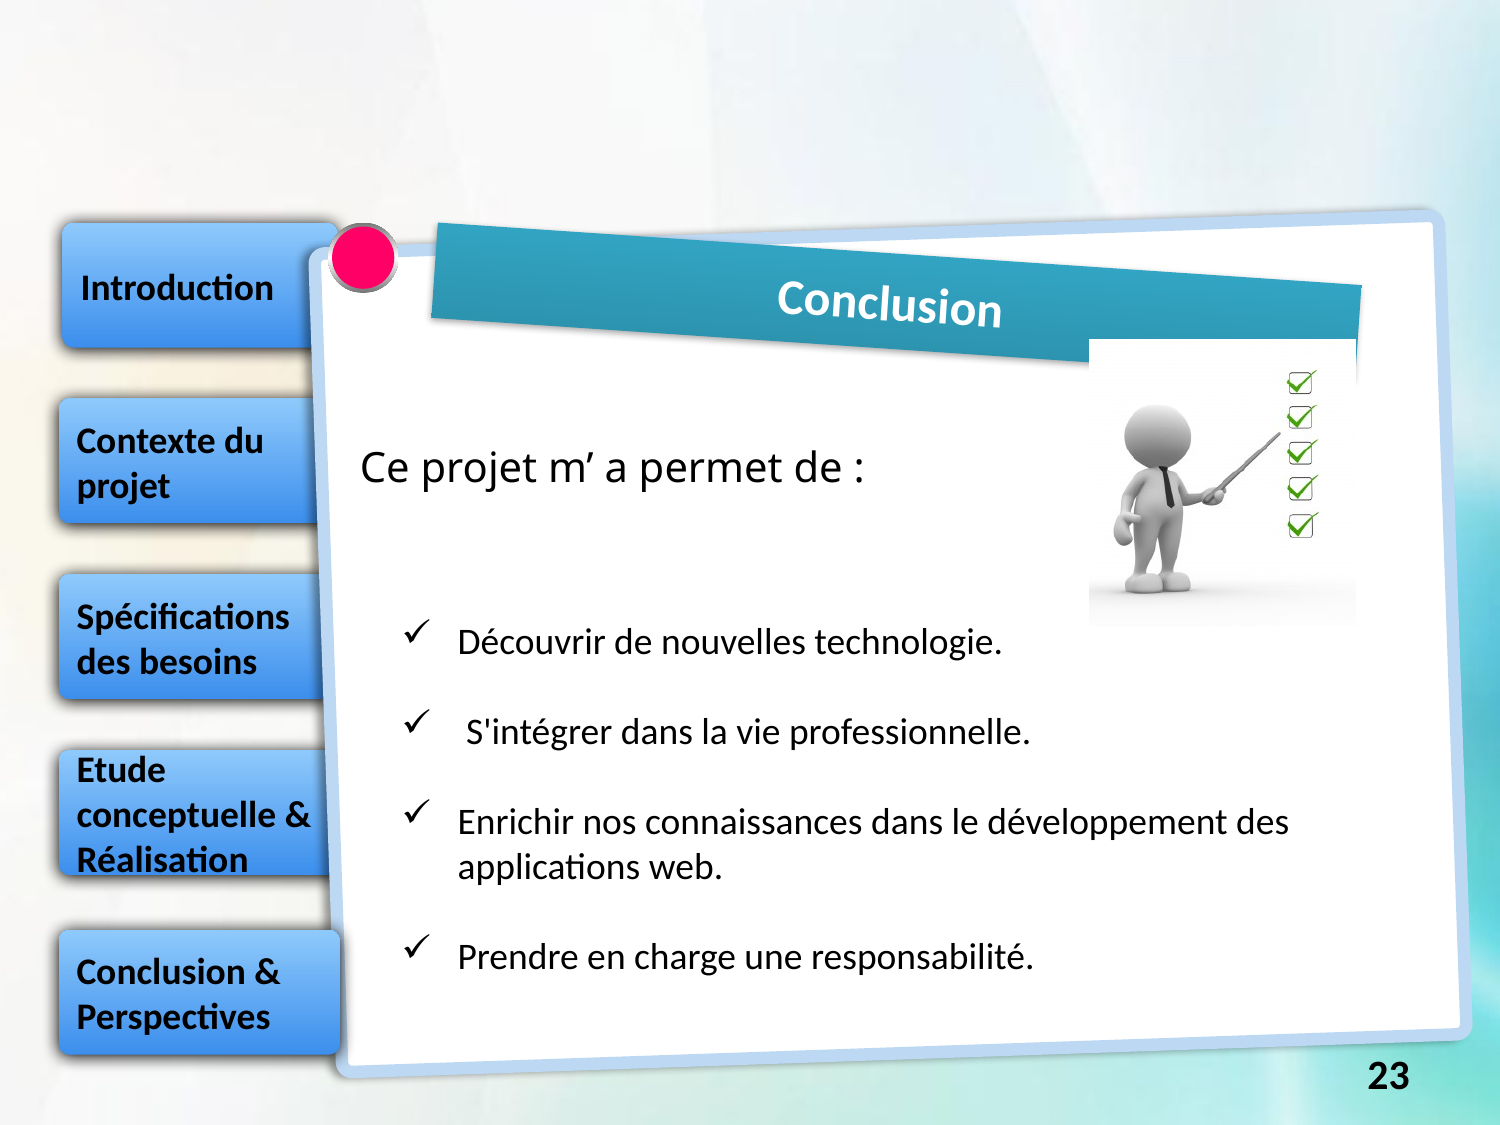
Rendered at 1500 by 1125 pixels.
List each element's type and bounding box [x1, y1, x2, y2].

text_box [327, 222, 399, 294]
picture [0, 0, 1500, 1125]
